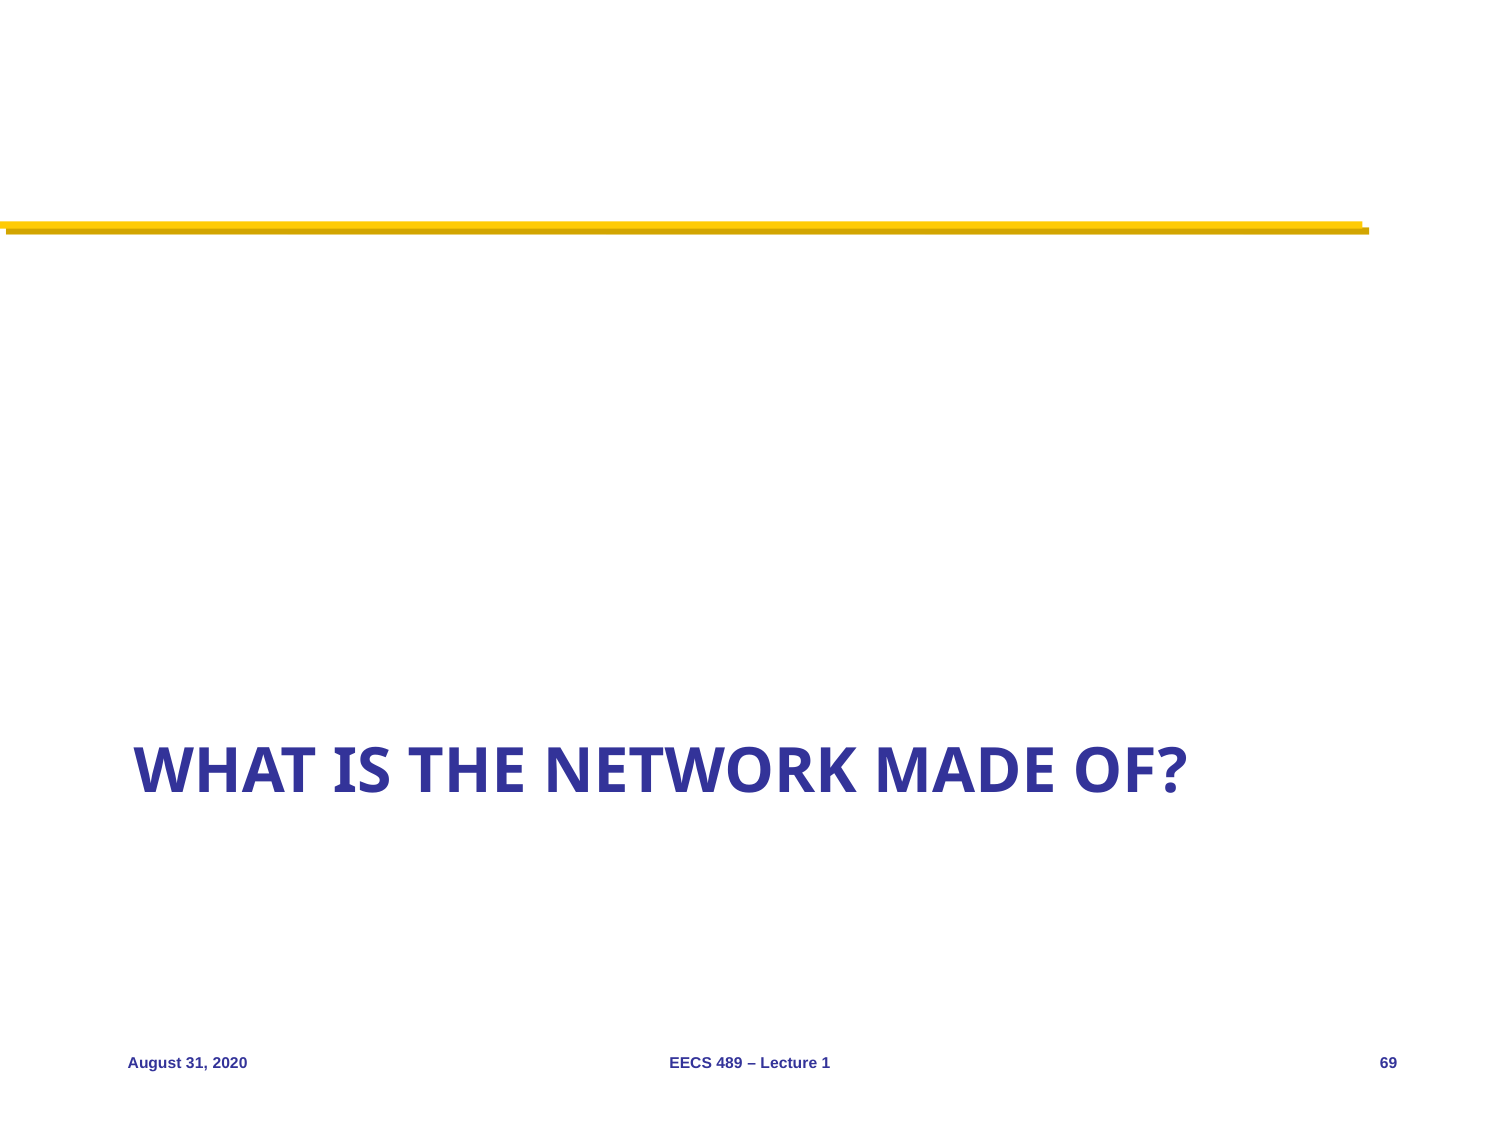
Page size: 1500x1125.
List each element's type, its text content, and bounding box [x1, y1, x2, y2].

title What is the network made of? [118, 722, 1394, 947]
slide_number 69 [1312, 1024, 1413, 1101]
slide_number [112, 1024, 426, 1101]
footer EECS 489 – Lecture 1 [512, 1024, 988, 1101]
